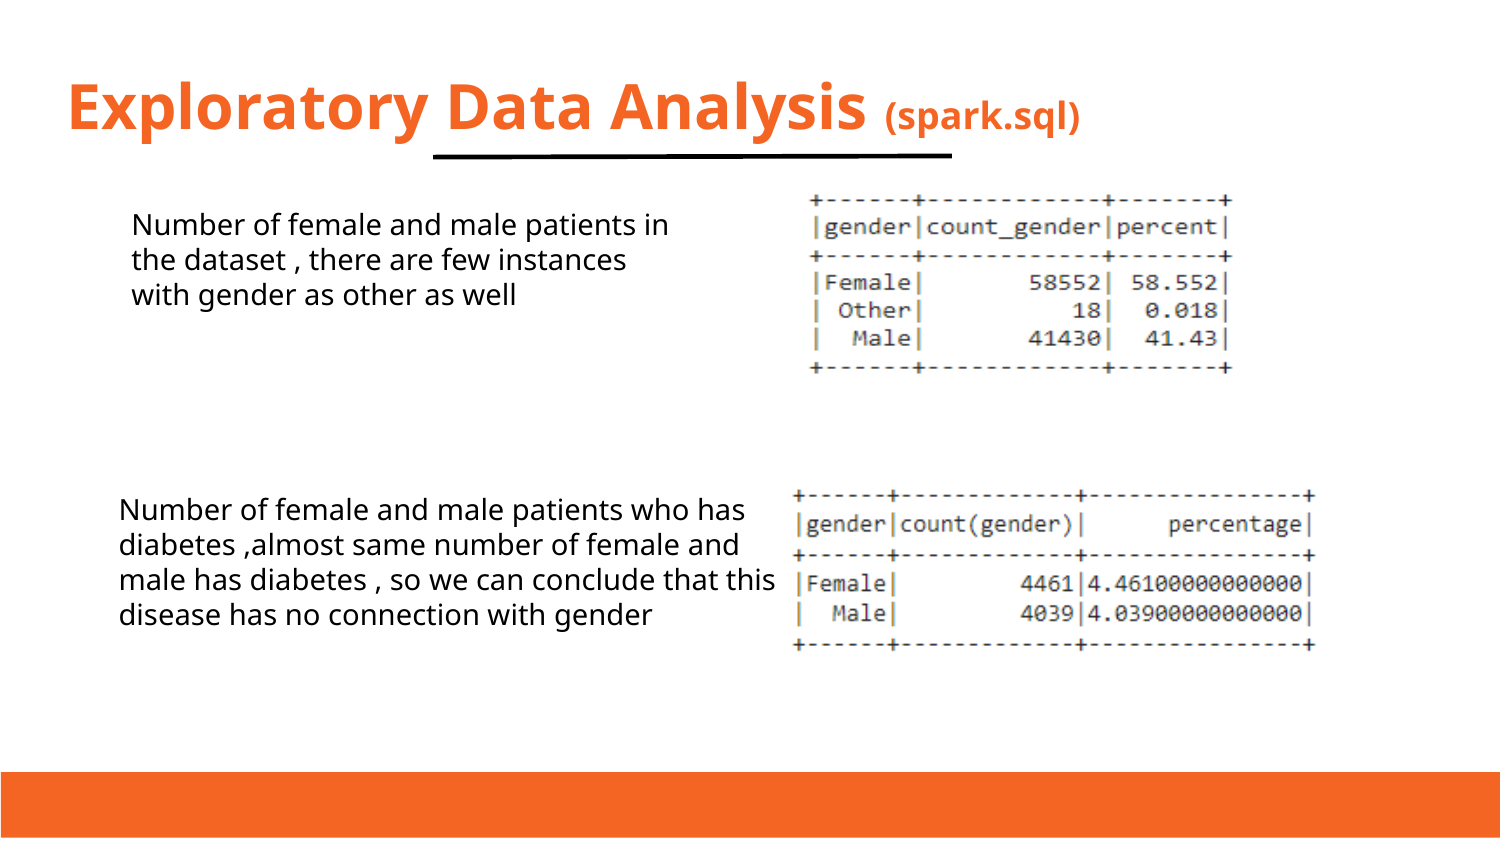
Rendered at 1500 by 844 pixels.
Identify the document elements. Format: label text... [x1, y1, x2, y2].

text_box [0, 772, 1500, 838]
picture [777, 476, 1355, 681]
title Exploratory Data Analysis (spark.sql) [51, 52, 1449, 158]
text_box Number of female and male patients who has diabetes ,almost same number of female and male has diabetes , so we can conclude that this disease has no connection with gender [103, 476, 775, 647]
text_box Number of female and male patients in the dataset , there are few instances with gender as other as well [116, 190, 686, 326]
picture [800, 190, 1263, 388]
